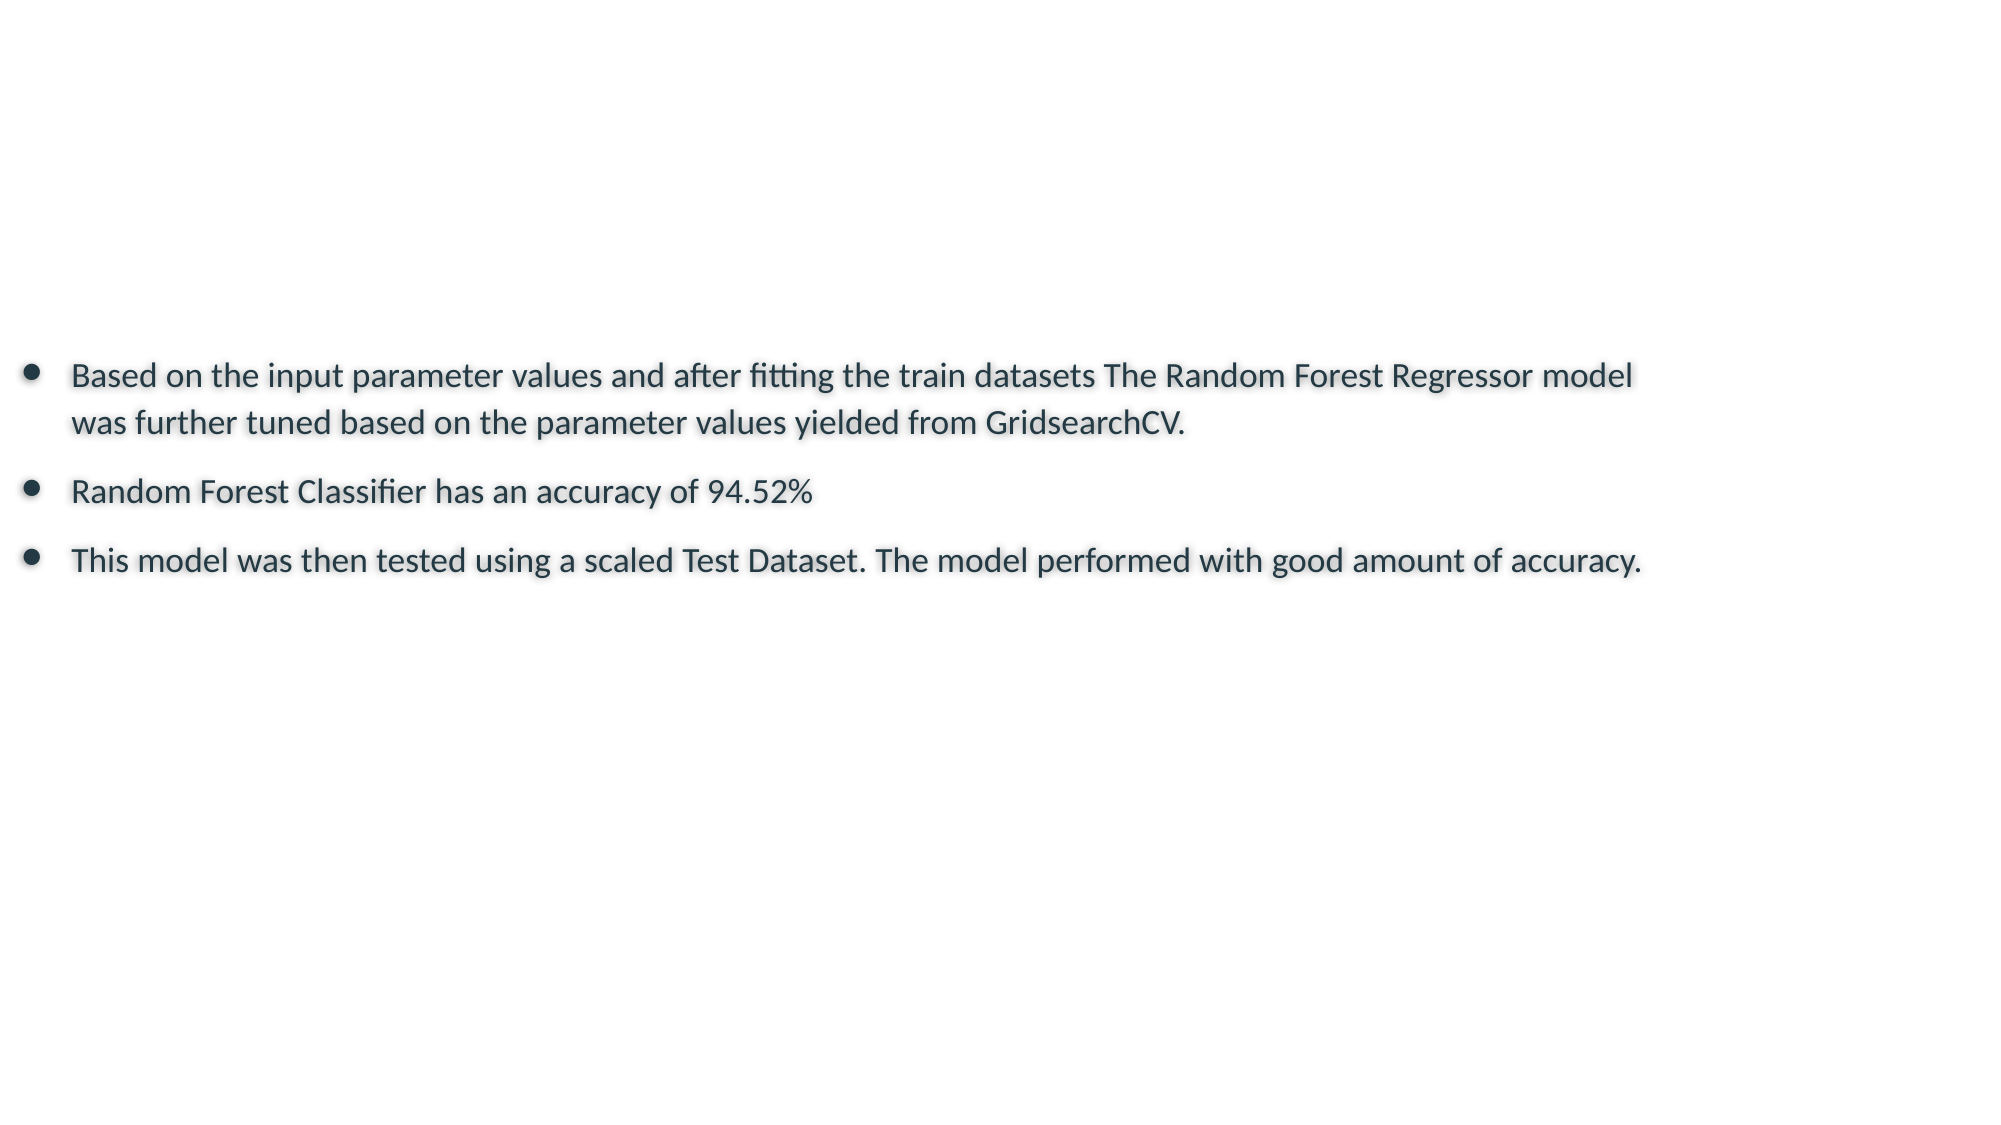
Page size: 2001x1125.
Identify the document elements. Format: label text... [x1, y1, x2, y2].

list Based on the input parameter values and after fitting the train datasets The Random Forest Regressor model was further tuned based on the parameter values yielded from GridsearchCV. Random Forest Classifier has an accuracy of 94.52% This model was then tested using a scaled Test Dataset. The model performed with good amount of accuracy. [0, 340, 1699, 950]
